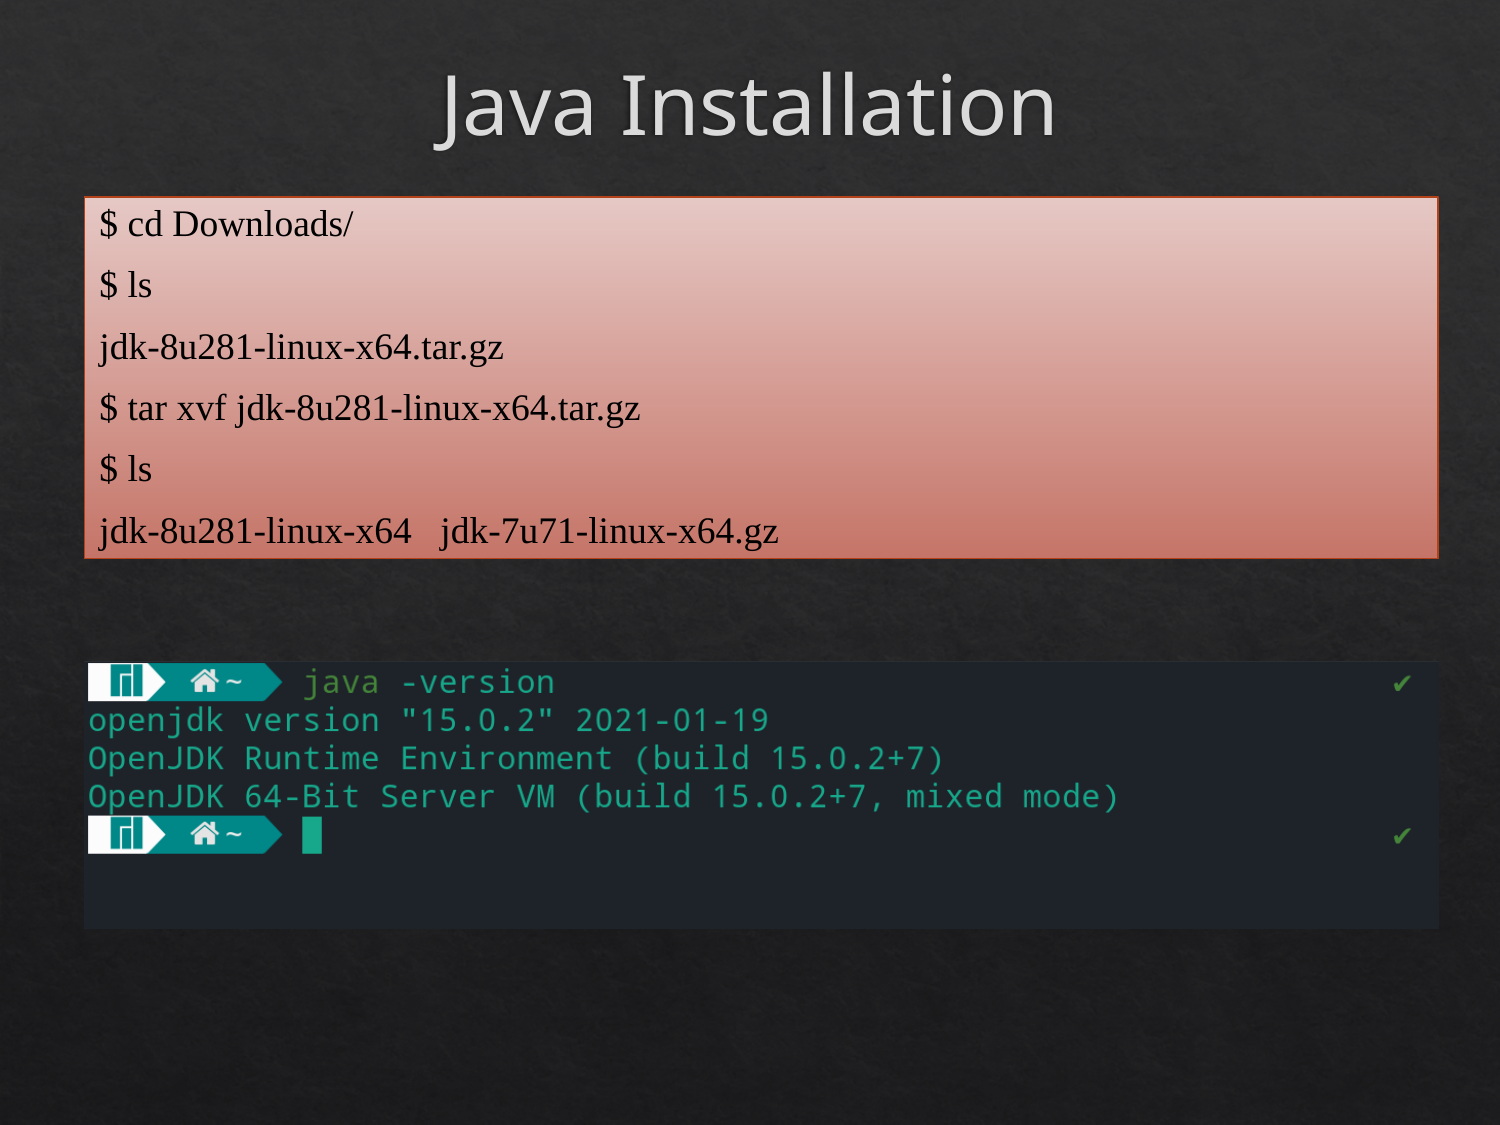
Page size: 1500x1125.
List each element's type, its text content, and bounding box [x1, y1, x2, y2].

title Java Installation [103, 0, 1397, 196]
text_box $ cd Downloads/ $ ls jdk-8u281-linux-x64.tar.gz $ tar xvf jdk-8u281-linux-x64.tar.gz $ ls jdk-8u281-linux-x64 jdk-7u71-linux-x64.gz [84, 196, 1439, 559]
picture [84, 661, 1439, 929]
